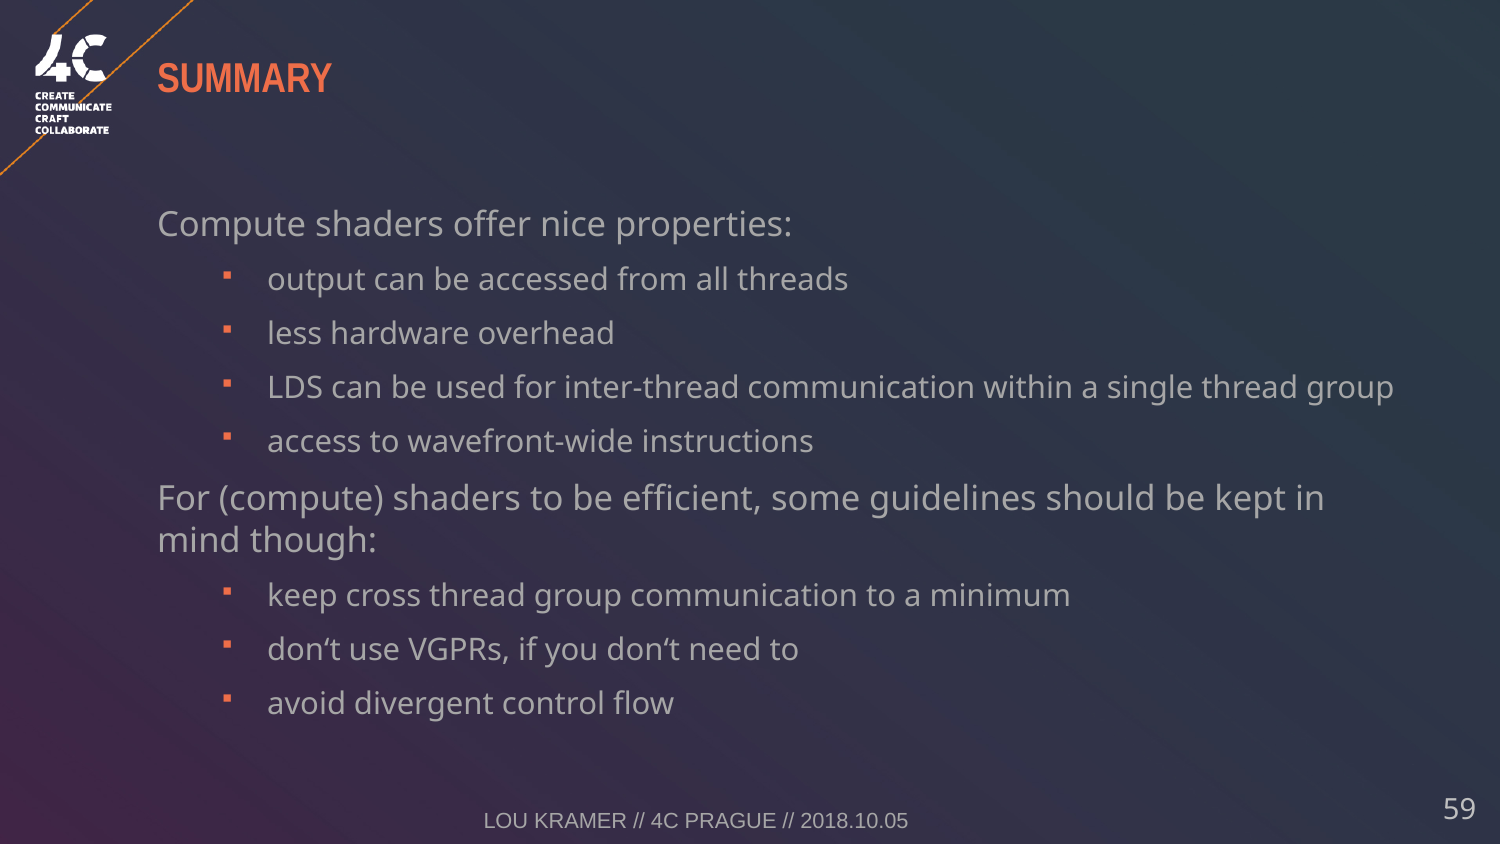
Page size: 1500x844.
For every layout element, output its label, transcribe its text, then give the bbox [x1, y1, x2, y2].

list Compute shaders offer nice properties: output can be accessed from all threads less hardware overhead LDS can be used for inter-thread communication within a single thread group access to wavefront-wide instructions For (compute) shaders to be efficient, some guidelines should be kept in mind though: keep cross thread group communication to a minimum don‘t use VGPRs, if you don‘t need to avoid divergent control flow [142, 181, 1418, 741]
title Summary [142, 36, 1417, 116]
list Lou Kramer // 4C Prague // 2018.10.05 [142, 798, 1251, 835]
picture [0, 0, 1500, 844]
